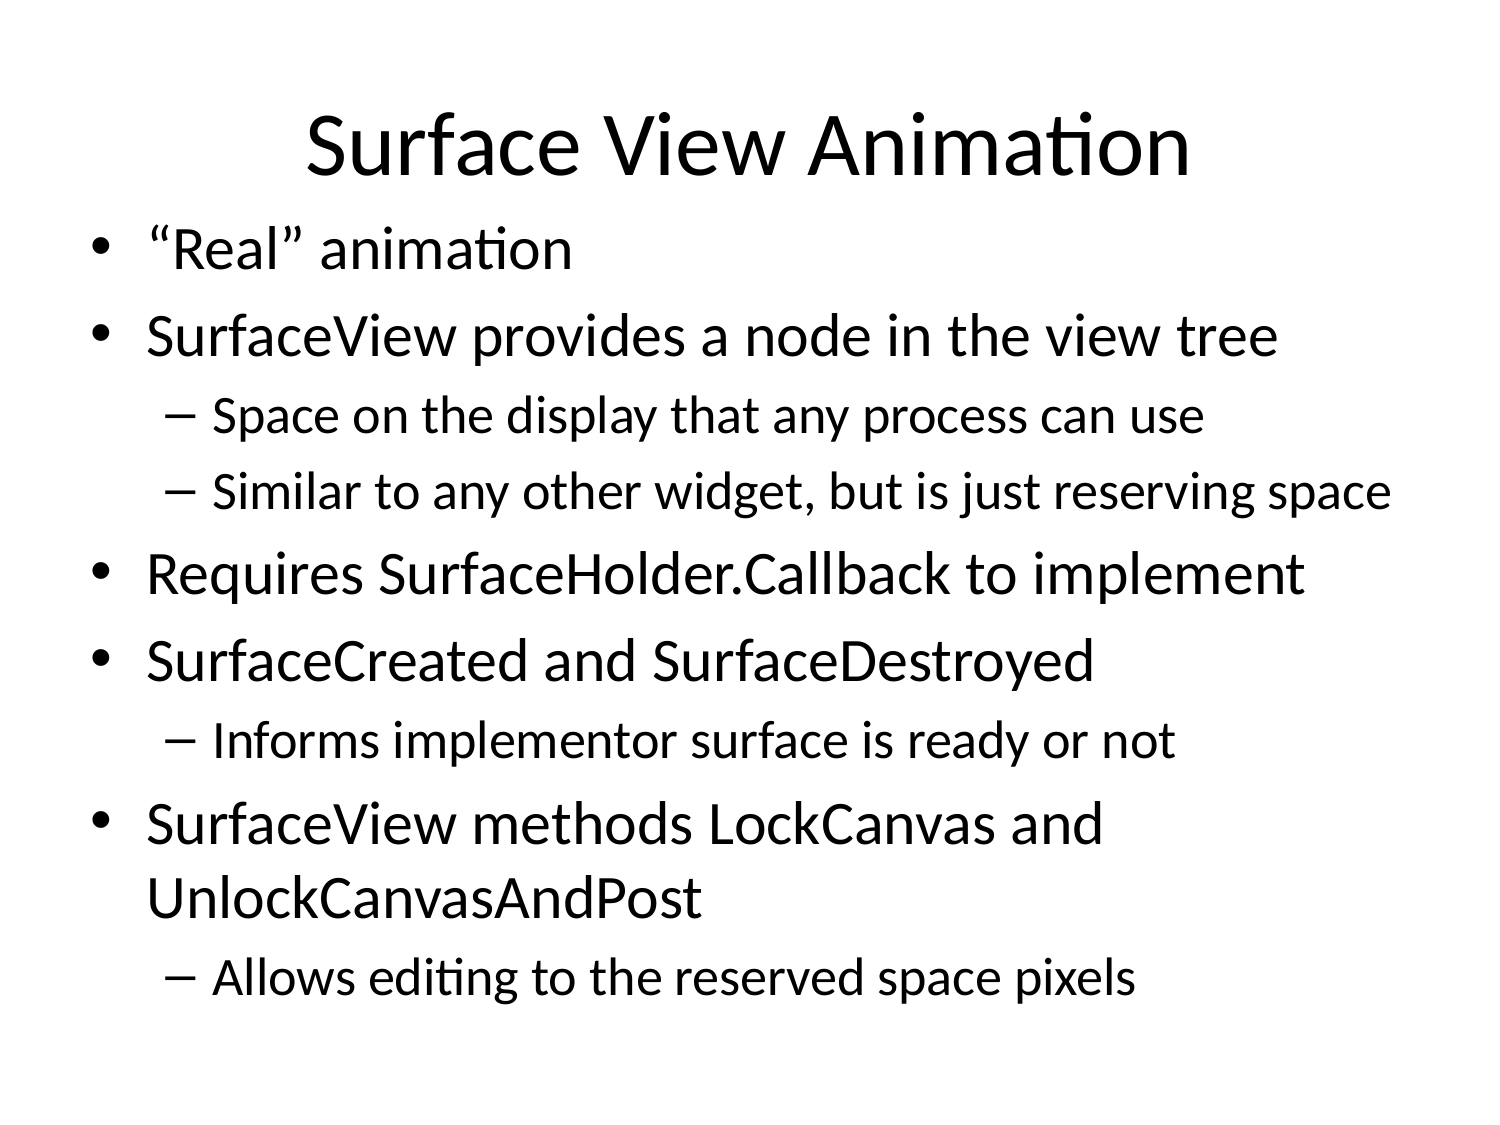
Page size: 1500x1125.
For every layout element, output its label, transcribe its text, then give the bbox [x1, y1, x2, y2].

list “Real” animation SurfaceView provides a node in the view tree Space on the display that any process can use Similar to any other widget, but is just reserving space Requires SurfaceHolder.Callback to implement SurfaceCreated and SurfaceDestroyed Informs implementor surface is ready or not SurfaceView methods LockCanvas and UnlockCanvasAndPost Allows editing to the reserved space pixels [75, 200, 1425, 1075]
title Surface View Animation [75, 45, 1425, 200]
